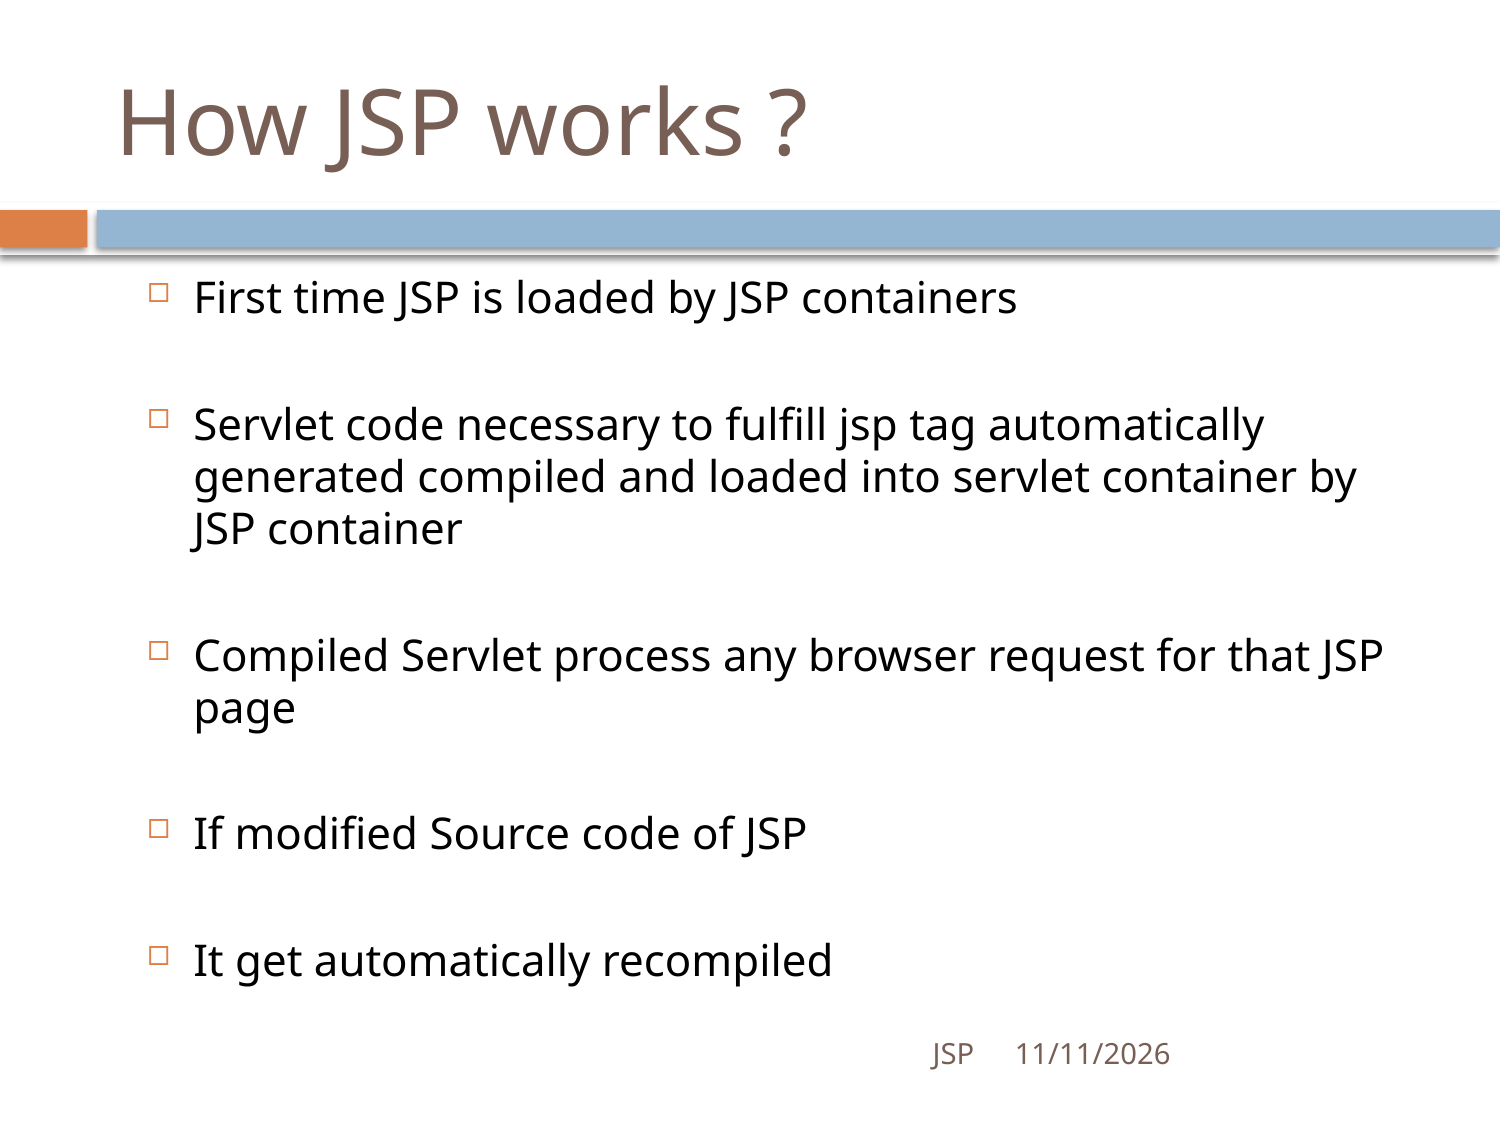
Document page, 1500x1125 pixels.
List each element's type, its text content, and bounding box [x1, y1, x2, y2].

title How JSP works ? [100, 37, 1438, 200]
footer JSP [99, 1024, 990, 1085]
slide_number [999, 1025, 1438, 1085]
list First time JSP is loaded by JSP containers Servlet code necessary to fulfill jsp tag automatically generated compiled and loaded into servlet container by JSP container Compiled Servlet process any browser request for that JSP page If modified Source code of JSP It get automatically recompiled [100, 262, 1438, 1000]
